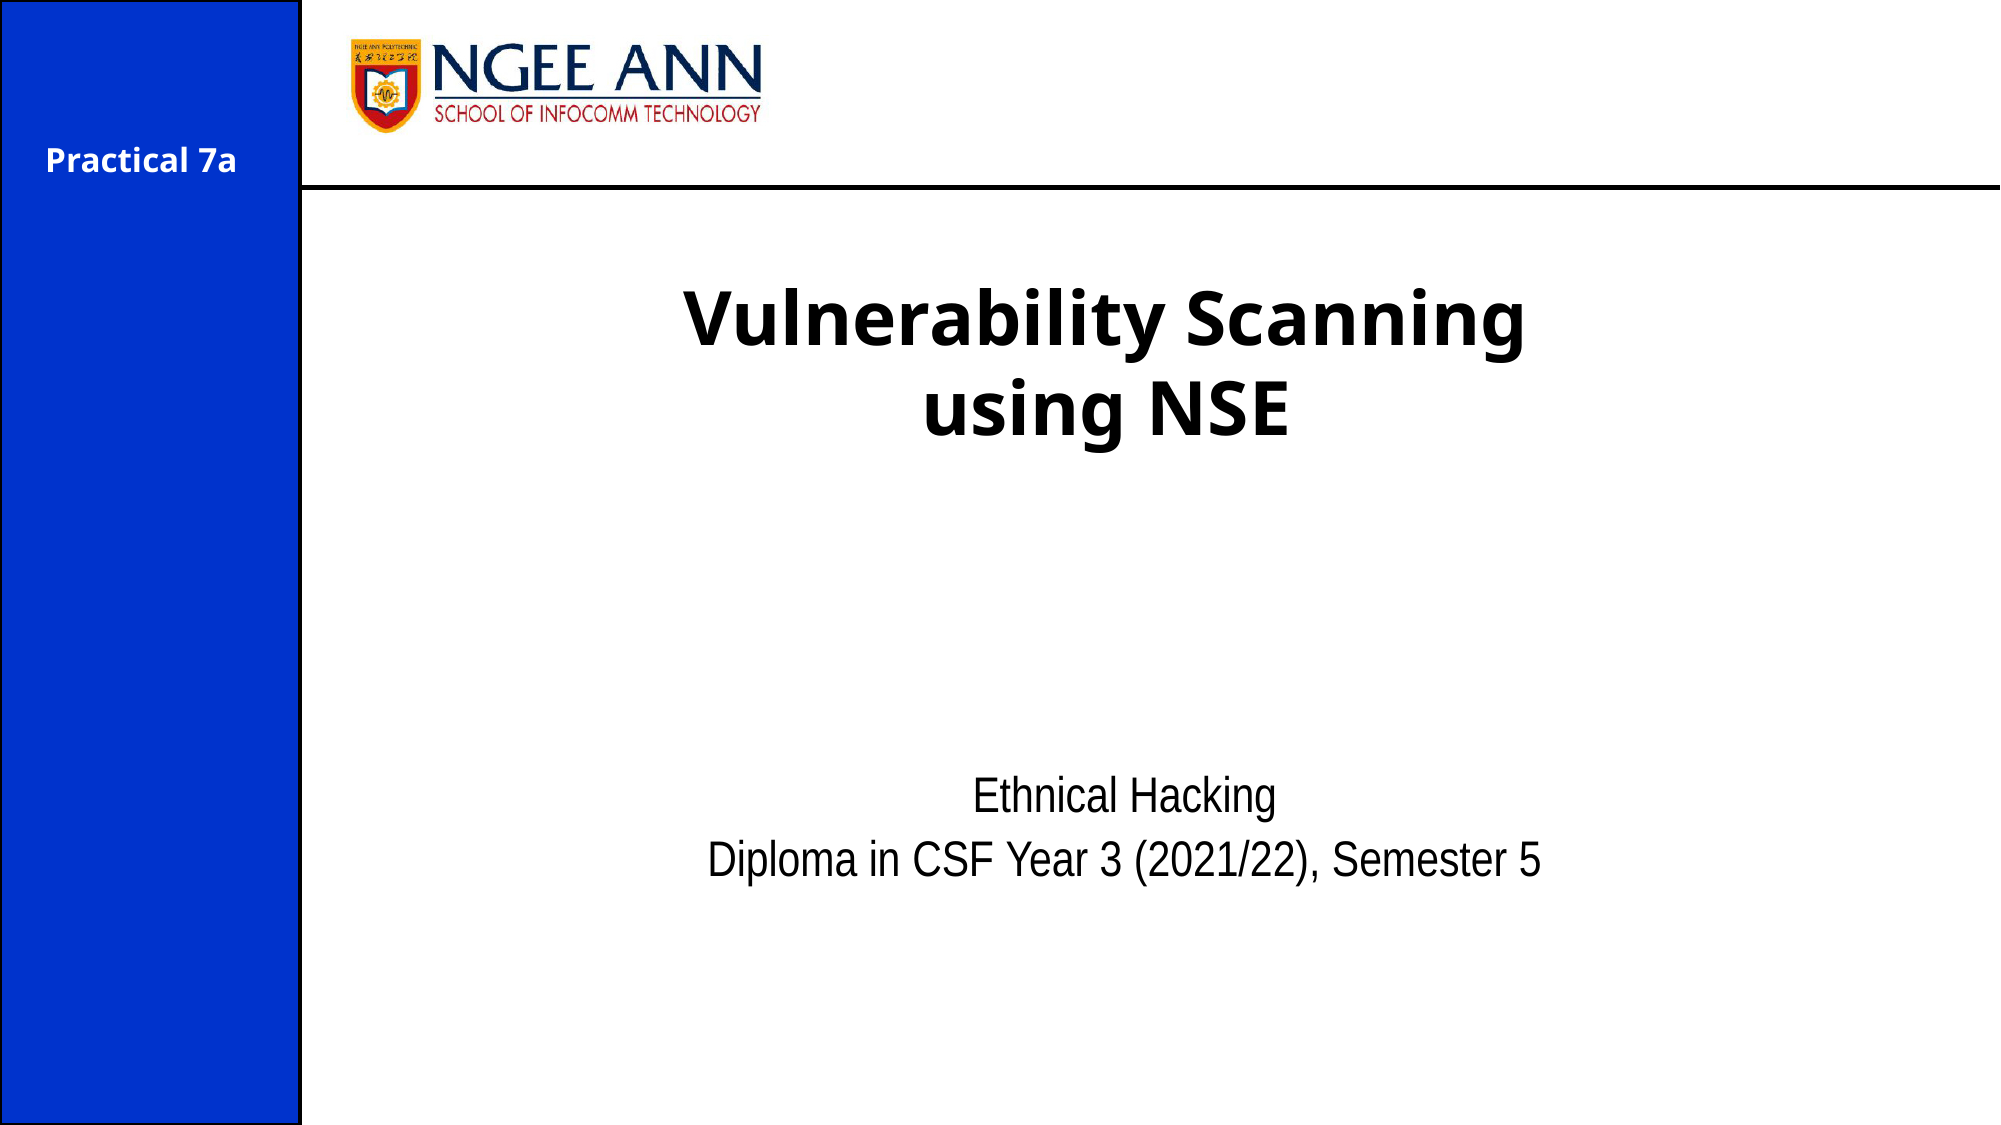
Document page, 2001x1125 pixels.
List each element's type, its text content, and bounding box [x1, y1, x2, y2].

picture [305, 0, 806, 172]
text_box [0, 187, 300, 1125]
text_box Practical 7a [0, 131, 300, 187]
text_box Ethnical Hacking Diploma in CSF Year 3 (2021/22), Semester 5 [674, 762, 1575, 975]
subtitle Vulnerability Scanning using NSE [662, 262, 1550, 550]
text_box [0, 0, 300, 131]
